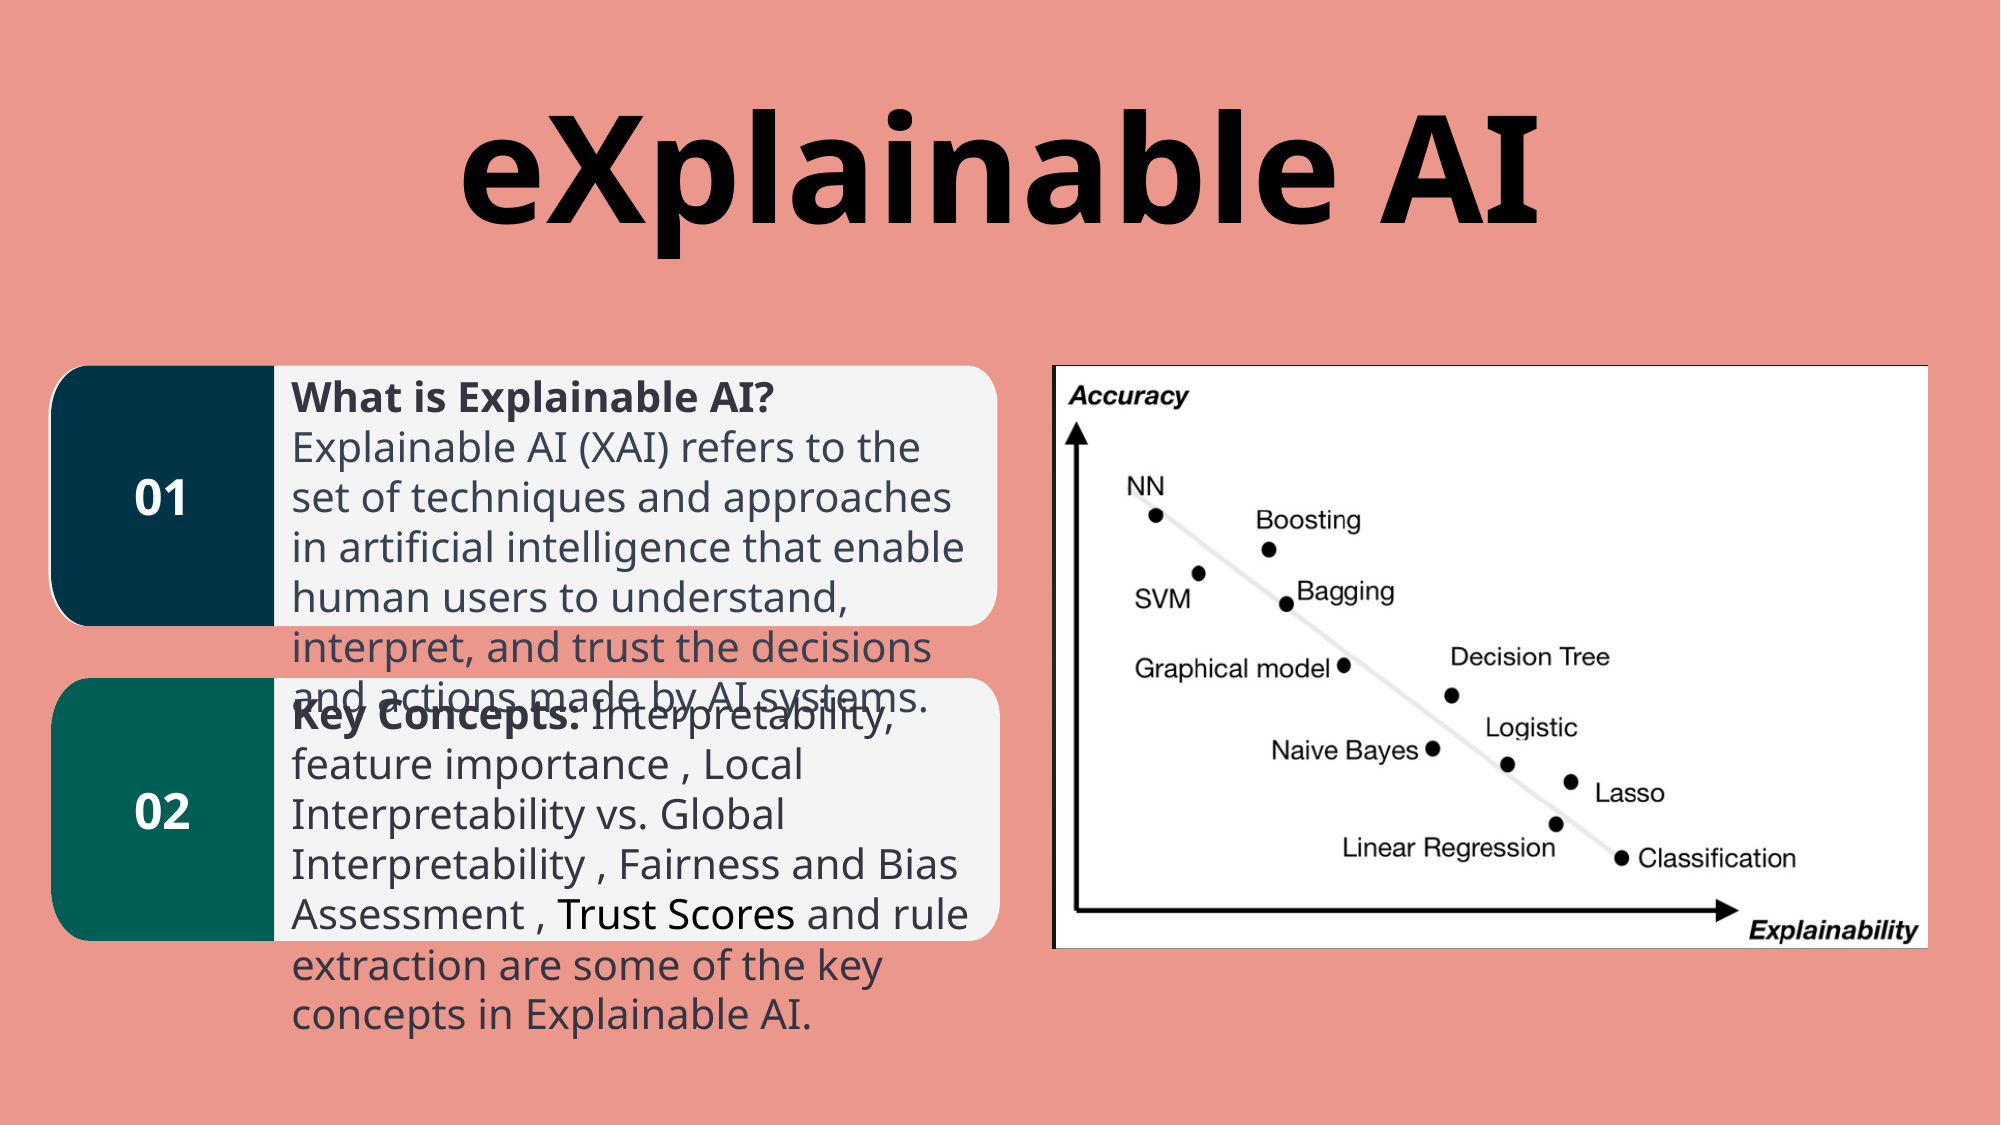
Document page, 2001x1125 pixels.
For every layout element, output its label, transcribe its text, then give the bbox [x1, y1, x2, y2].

text_box eXplainable AI [0, 66, 2000, 262]
picture [1052, 365, 1928, 949]
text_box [0, 363, 1000, 1125]
